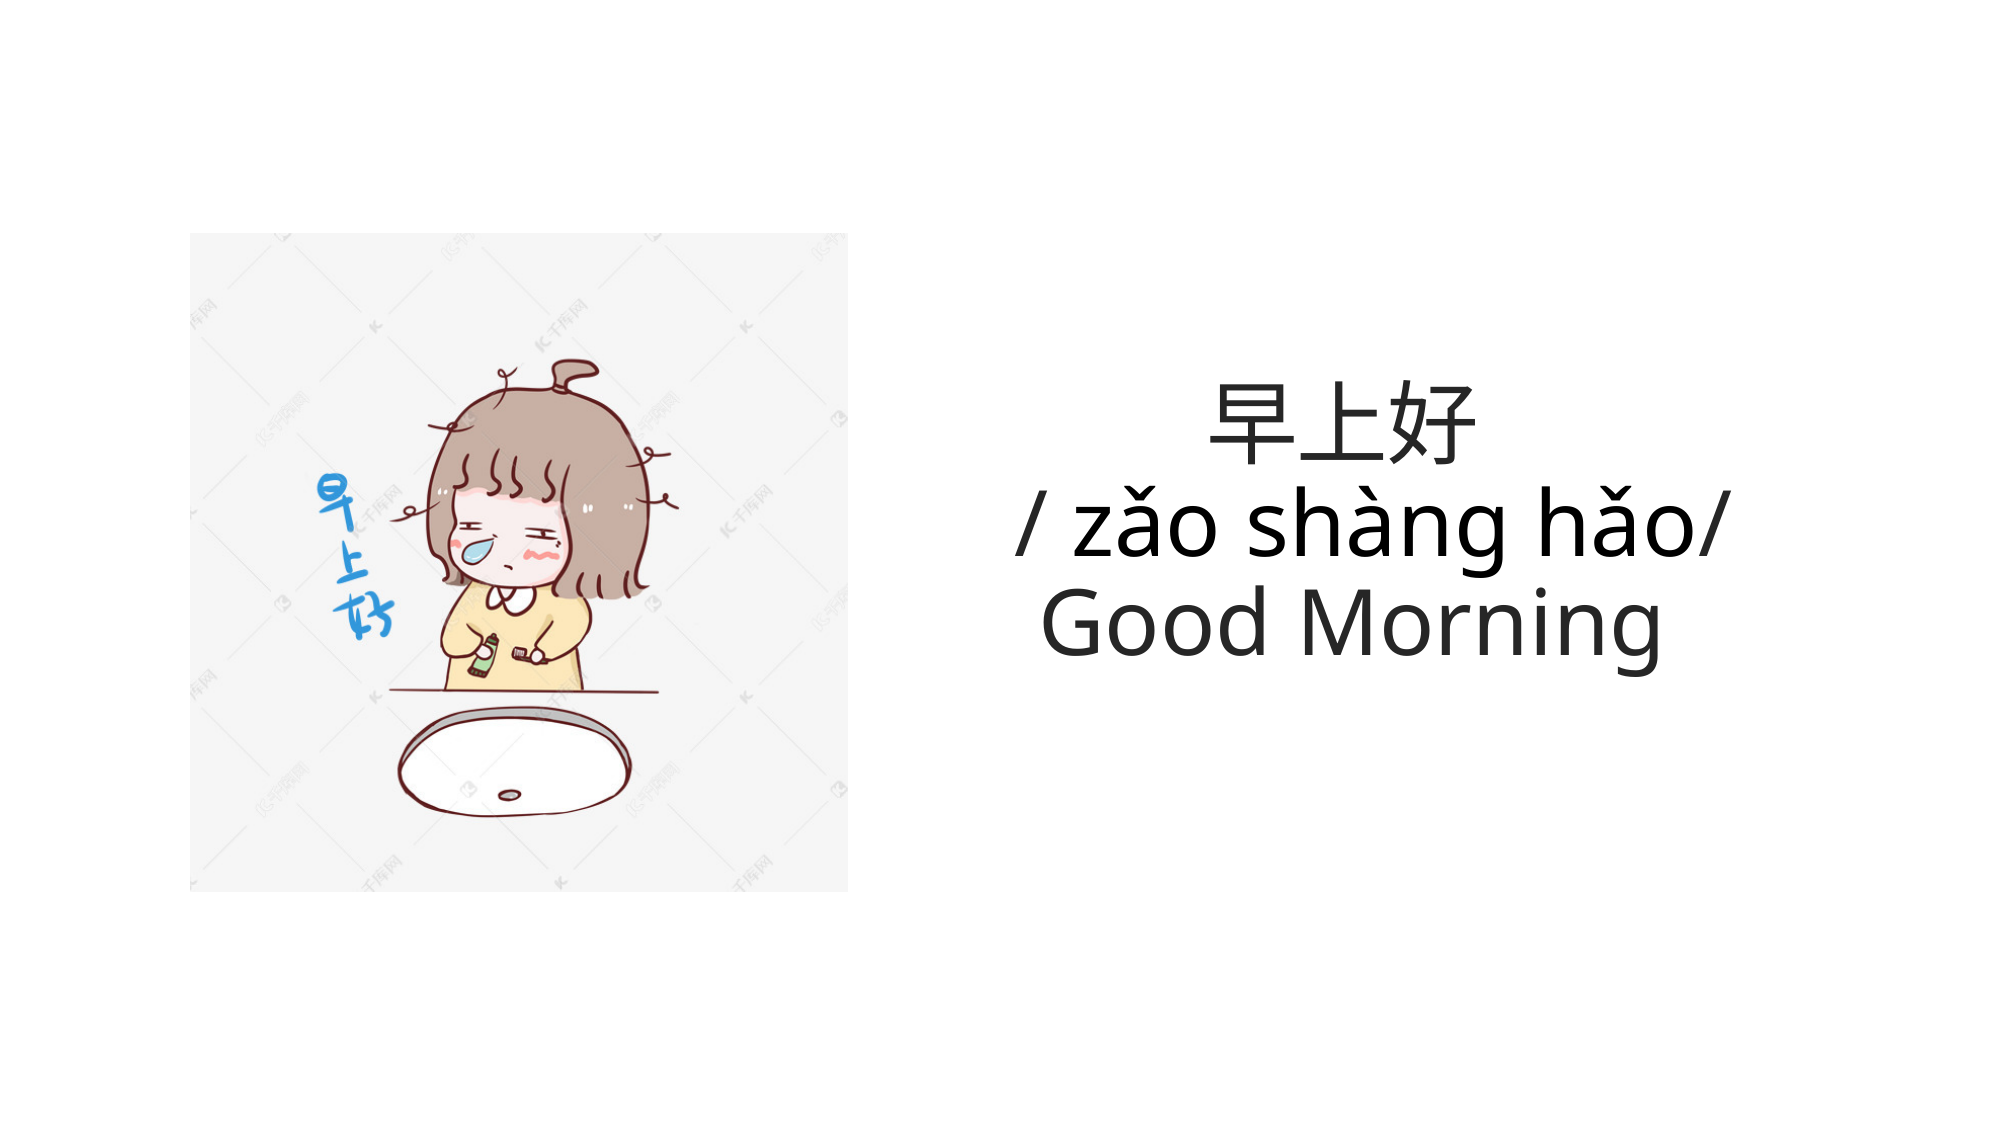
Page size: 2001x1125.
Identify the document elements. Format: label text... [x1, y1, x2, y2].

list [190, 233, 848, 892]
title 早上好 / zǎo shàng hǎo/ Good Morning [848, 332, 1858, 793]
